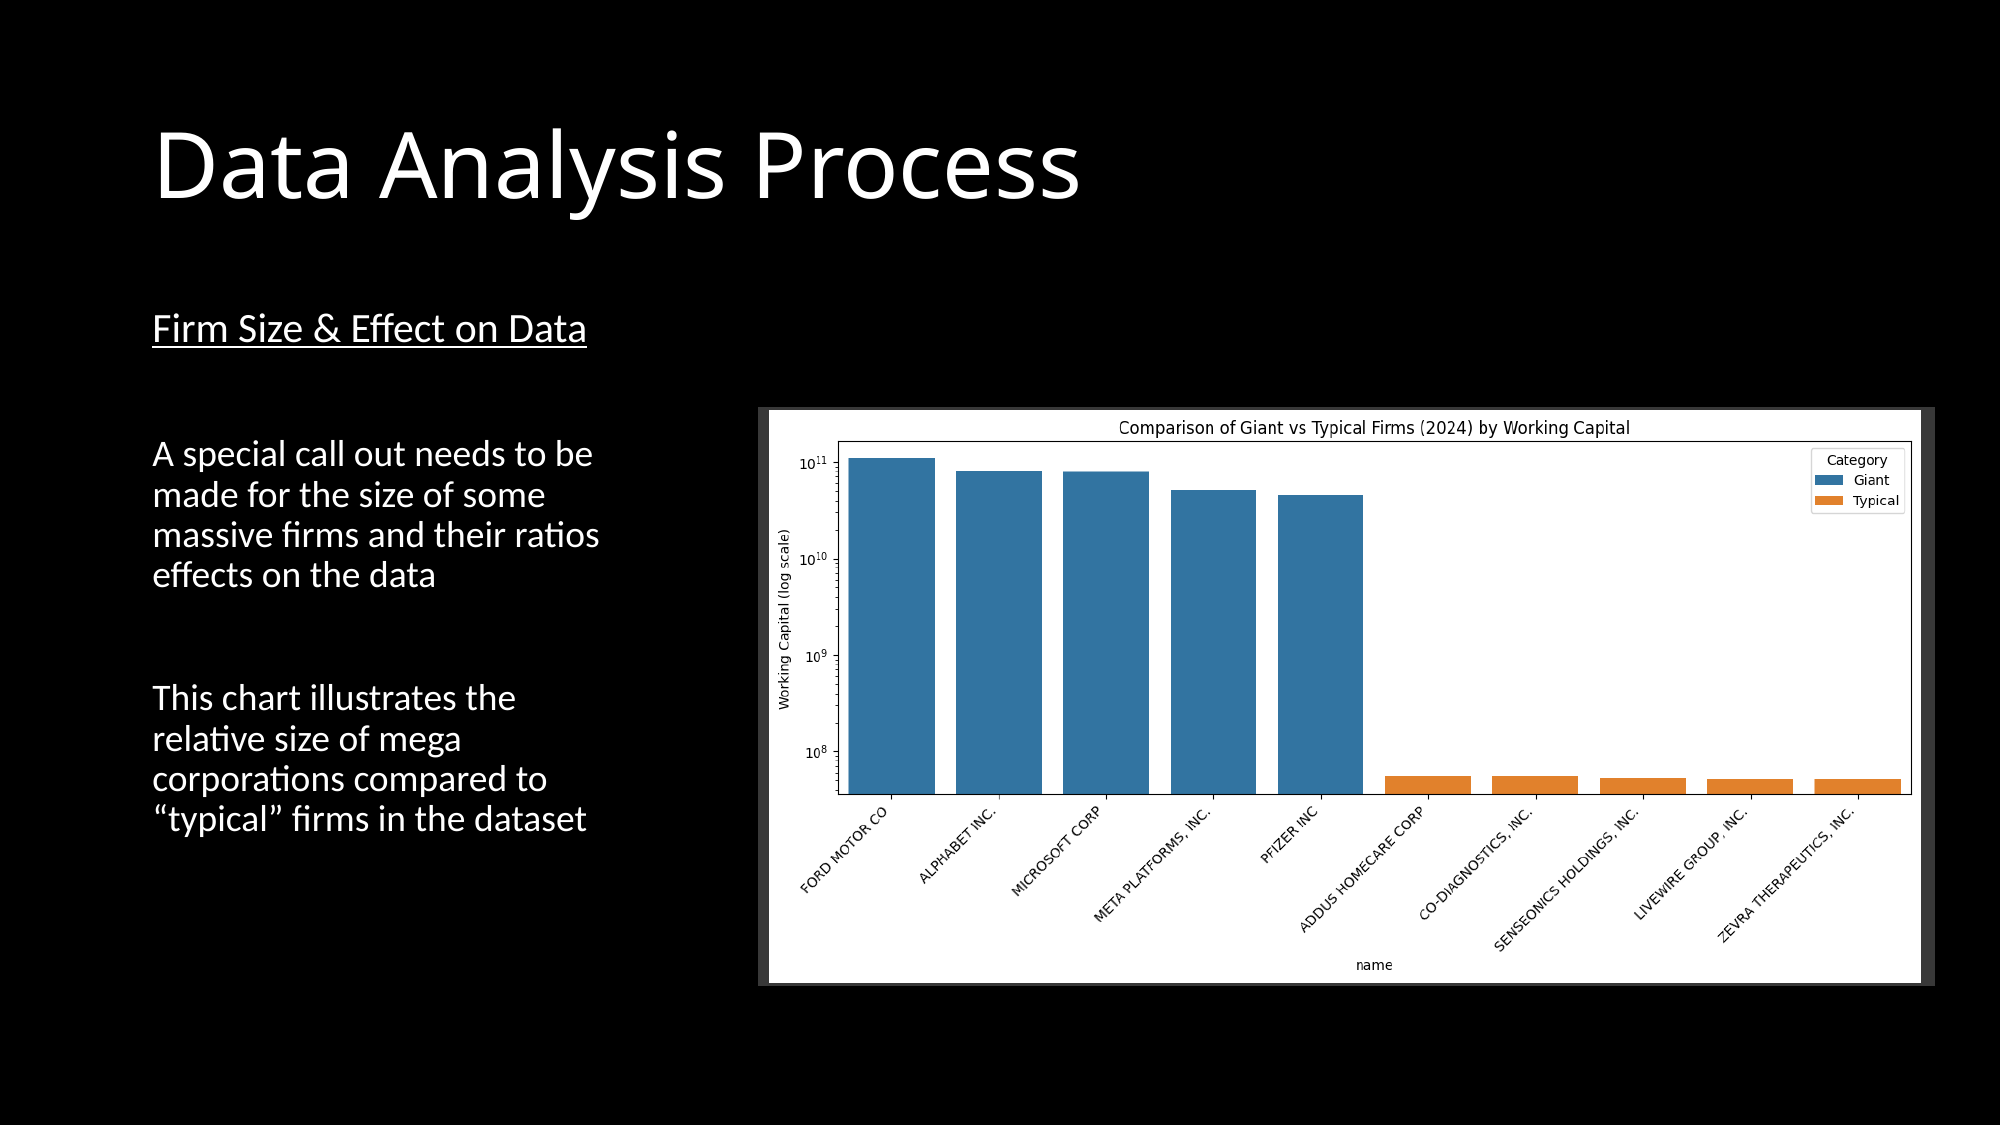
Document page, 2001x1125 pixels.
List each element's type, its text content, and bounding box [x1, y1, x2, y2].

picture [758, 407, 1935, 986]
list Firm Size & Effect on Data A special call out needs to be made for the size of some massive firms and their ratios effects on the data This chart illustrates the relative size of mega corporations compared to “typical” firms in the dataset [137, 299, 641, 1014]
title Data Analysis Process [137, 59, 1863, 278]
